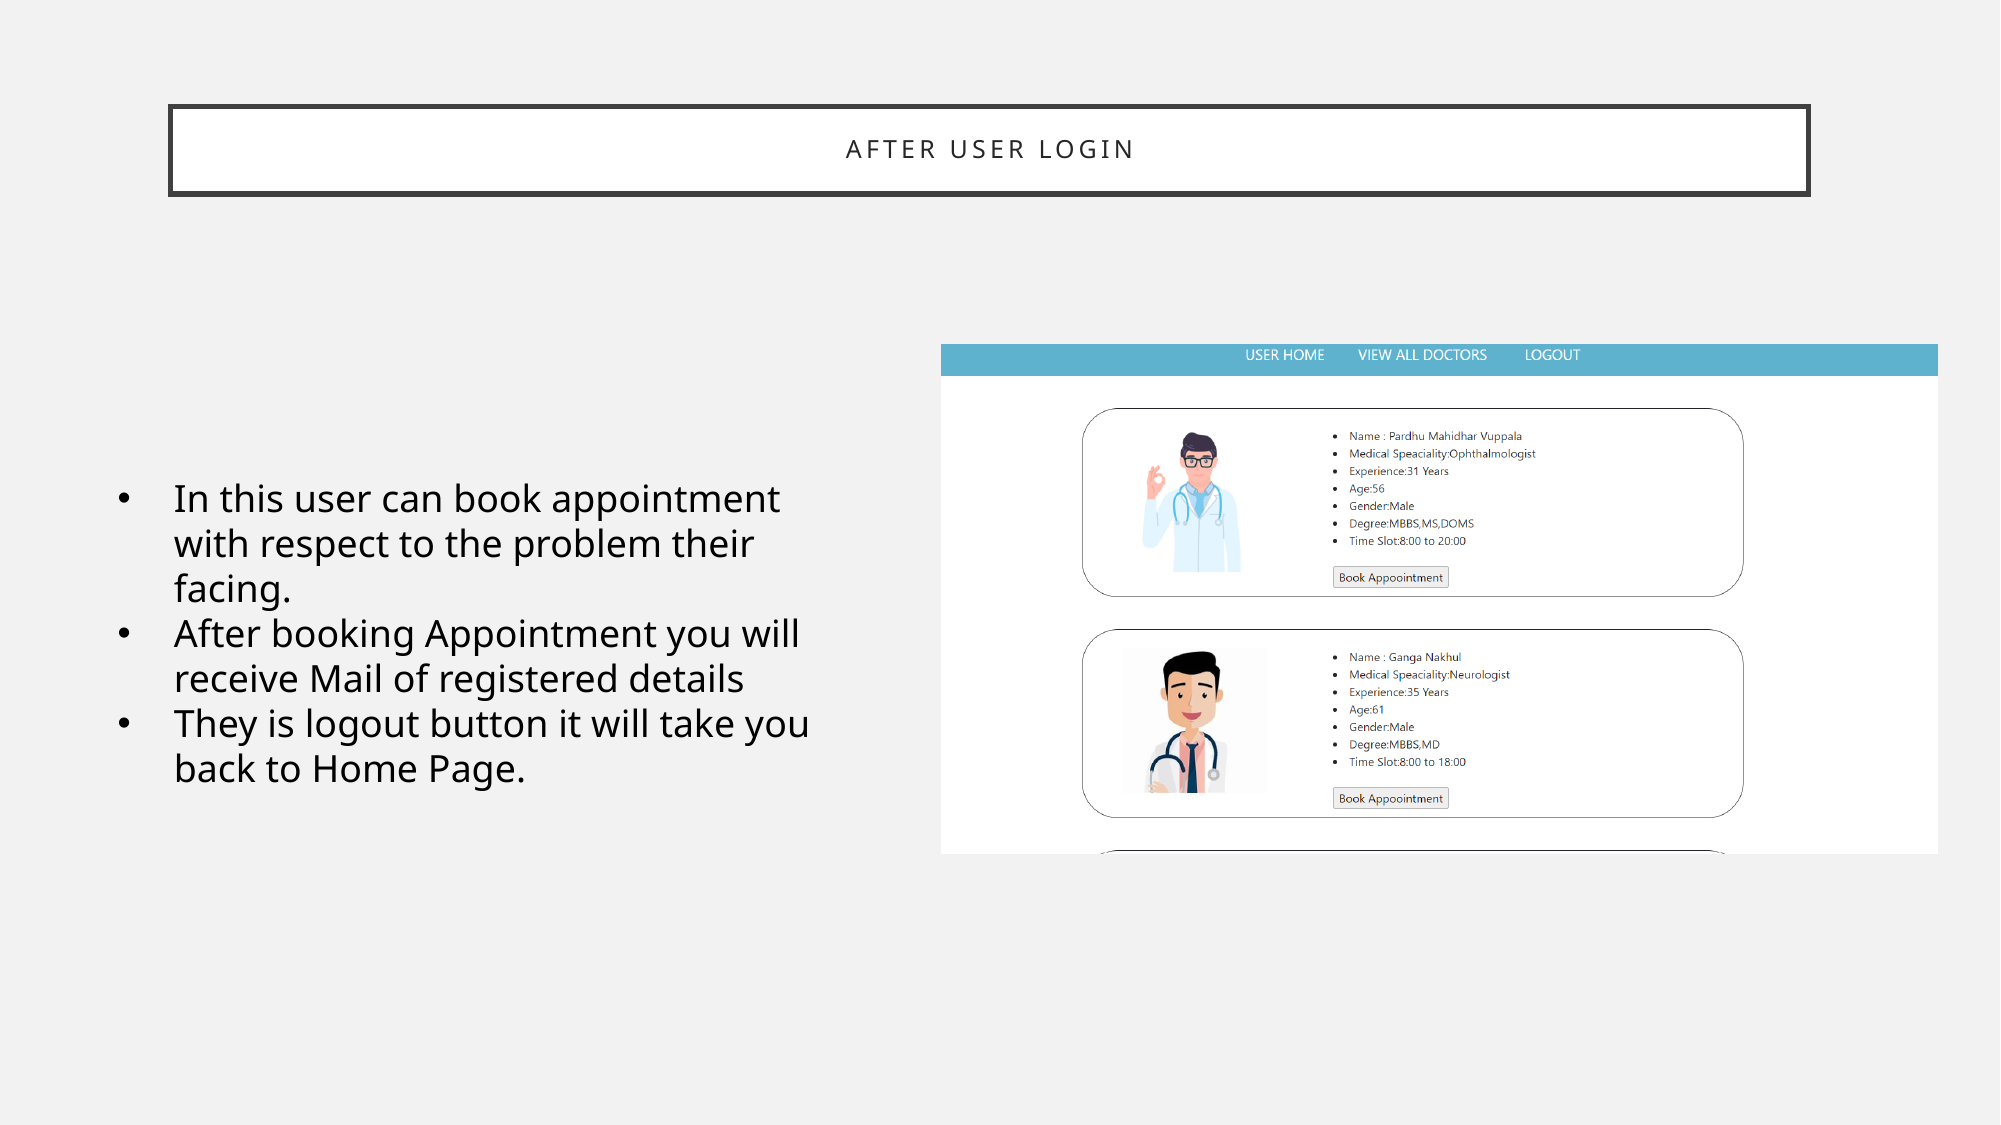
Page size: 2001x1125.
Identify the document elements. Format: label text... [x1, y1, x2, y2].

text_box In this user can book appointment with respect to the problem their facing. After booking Appointment you will receive Mail of registered details They is logout button it will take you back to Home Page. [102, 467, 881, 888]
title After user login [168, 104, 1811, 197]
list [941, 344, 1938, 854]
